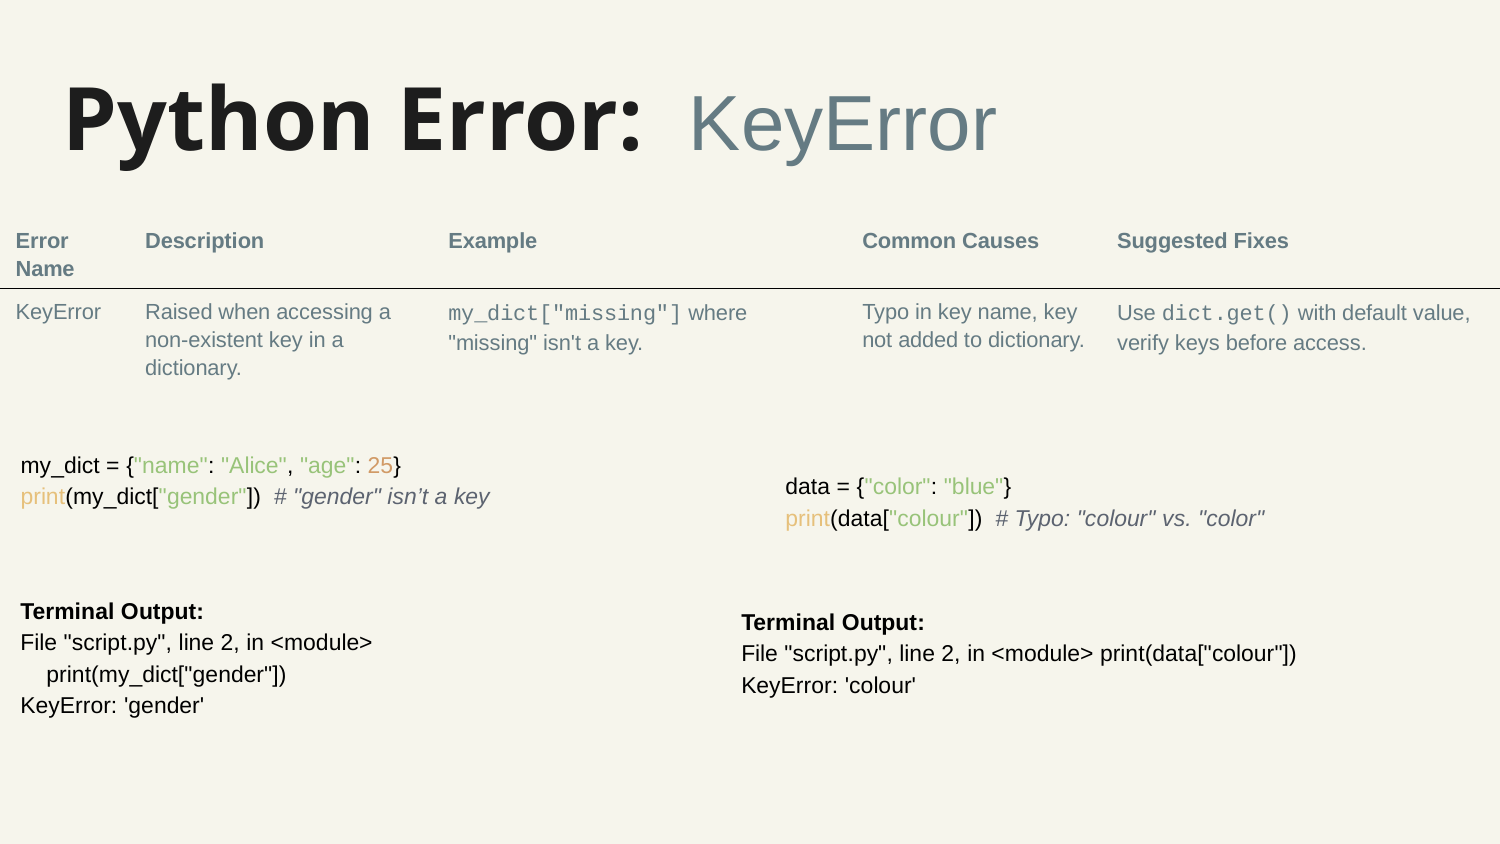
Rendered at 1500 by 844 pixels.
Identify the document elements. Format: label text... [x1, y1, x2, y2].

table_cell KeyError [0, 289, 130, 388]
table_header Common Causes [847, 217, 1101, 288]
text_box data = {"color": "blue"} print(data["colour"]) # Typo: "colour" vs. "color" [770, 452, 1381, 546]
title Python Error: KeyError [63, 63, 1500, 203]
table_header Suggested Fixes [1101, 217, 1500, 288]
table_header Description [130, 217, 433, 288]
text_box my_dict = {"name": "Alice", "age": 25} print(my_dict["gender"]) # "gender" isn’t a key [5, 431, 654, 525]
table_cell Use dict.get() with default value, verify keys before access. [1101, 289, 1500, 388]
table_header Error Name [0, 217, 130, 288]
table_cell Raised when accessing a non-existent key in a dictionary. [130, 289, 433, 388]
text_box Terminal Output: File "script.py", line 2, in <module> print(my_dict["gender"]) KeyError: 'gender' [5, 577, 669, 734]
text_box Terminal Output: File "script.py", line 2, in <module> print(data["colour"]) KeyError: 'colour' [726, 588, 1390, 713]
table_cell Typo in key name, key not added to dictionary. [847, 289, 1101, 388]
table_header Example [433, 217, 847, 288]
table_cell my_dict["missing"] where "missing" isn't a key. [433, 289, 847, 388]
